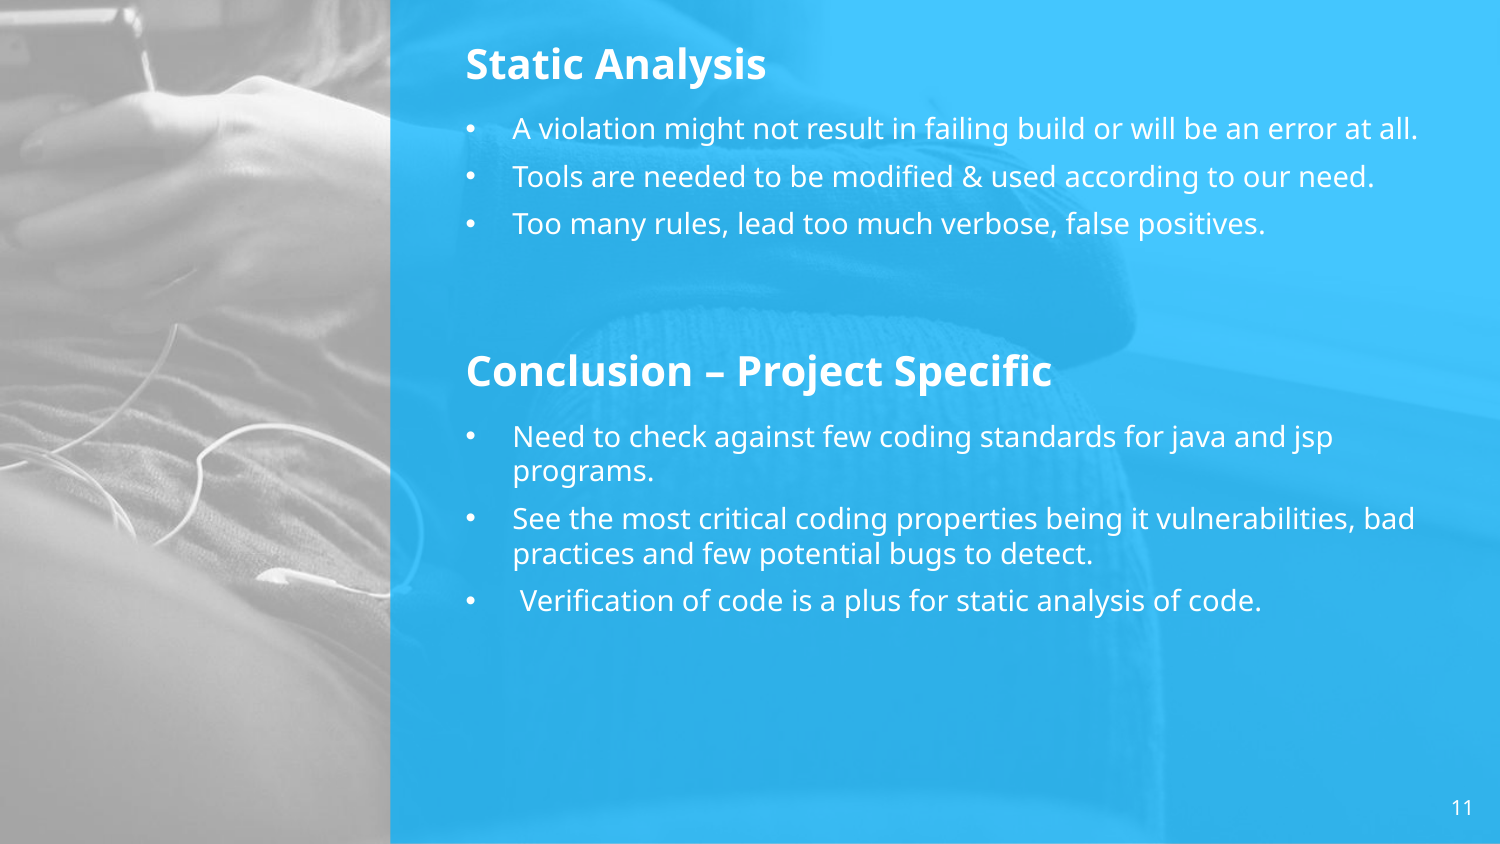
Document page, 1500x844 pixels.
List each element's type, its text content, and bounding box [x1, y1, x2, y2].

text_box Static Analysis [450, 22, 1389, 95]
slide_number 11 [1399, 779, 1490, 844]
text_box Conclusion – Project Specific [450, 329, 1389, 402]
text_box A violation might not result in failing build or will be an error at all. Tools are needed to be modified & used according to our need. Too many rules, lead too much verbose, false positives. [450, 95, 1450, 299]
text_box Need to check against few coding standards for java and jsp programs. See the most critical coding properties being it vulnerabilities, bad practices and few potential bugs to detect. Verification of code is a plus for static analysis of code. [450, 402, 1450, 681]
picture [390, 0, 1500, 844]
